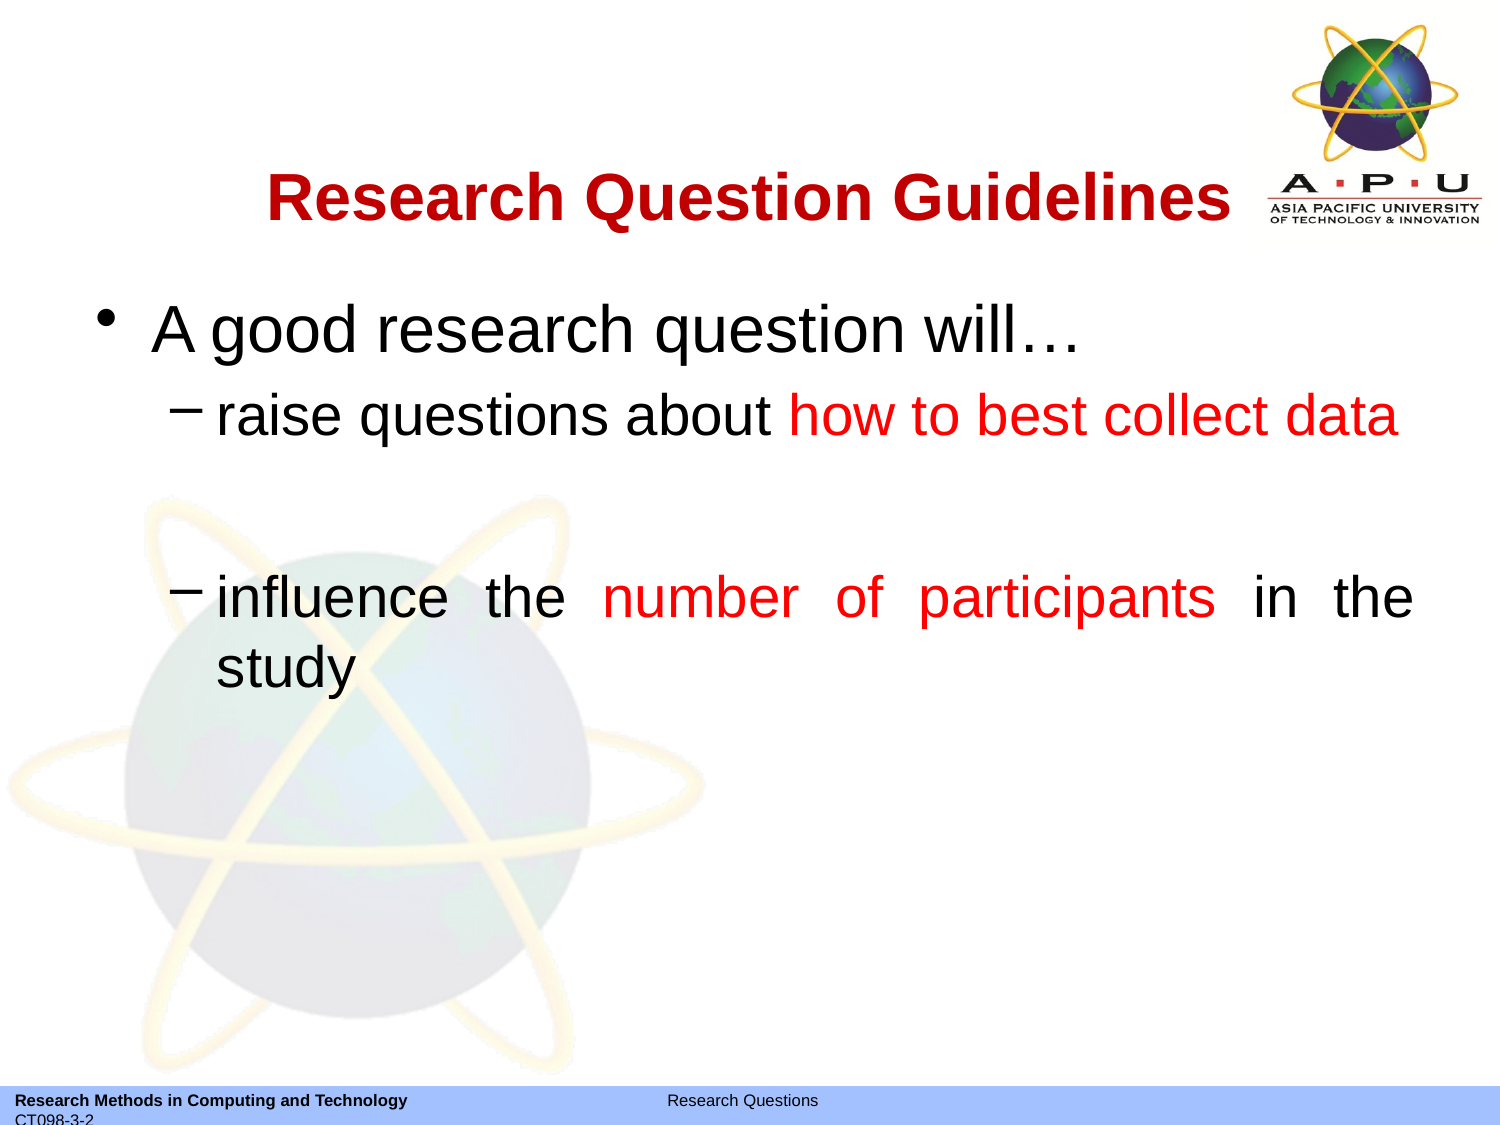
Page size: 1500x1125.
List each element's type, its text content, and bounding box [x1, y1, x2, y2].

list A good research question will… raise questions about how to best collect data influence the number of participants in the study [79, 278, 1430, 1021]
picture [1251, 0, 1500, 249]
title Research Question Guidelines [75, 99, 1425, 288]
